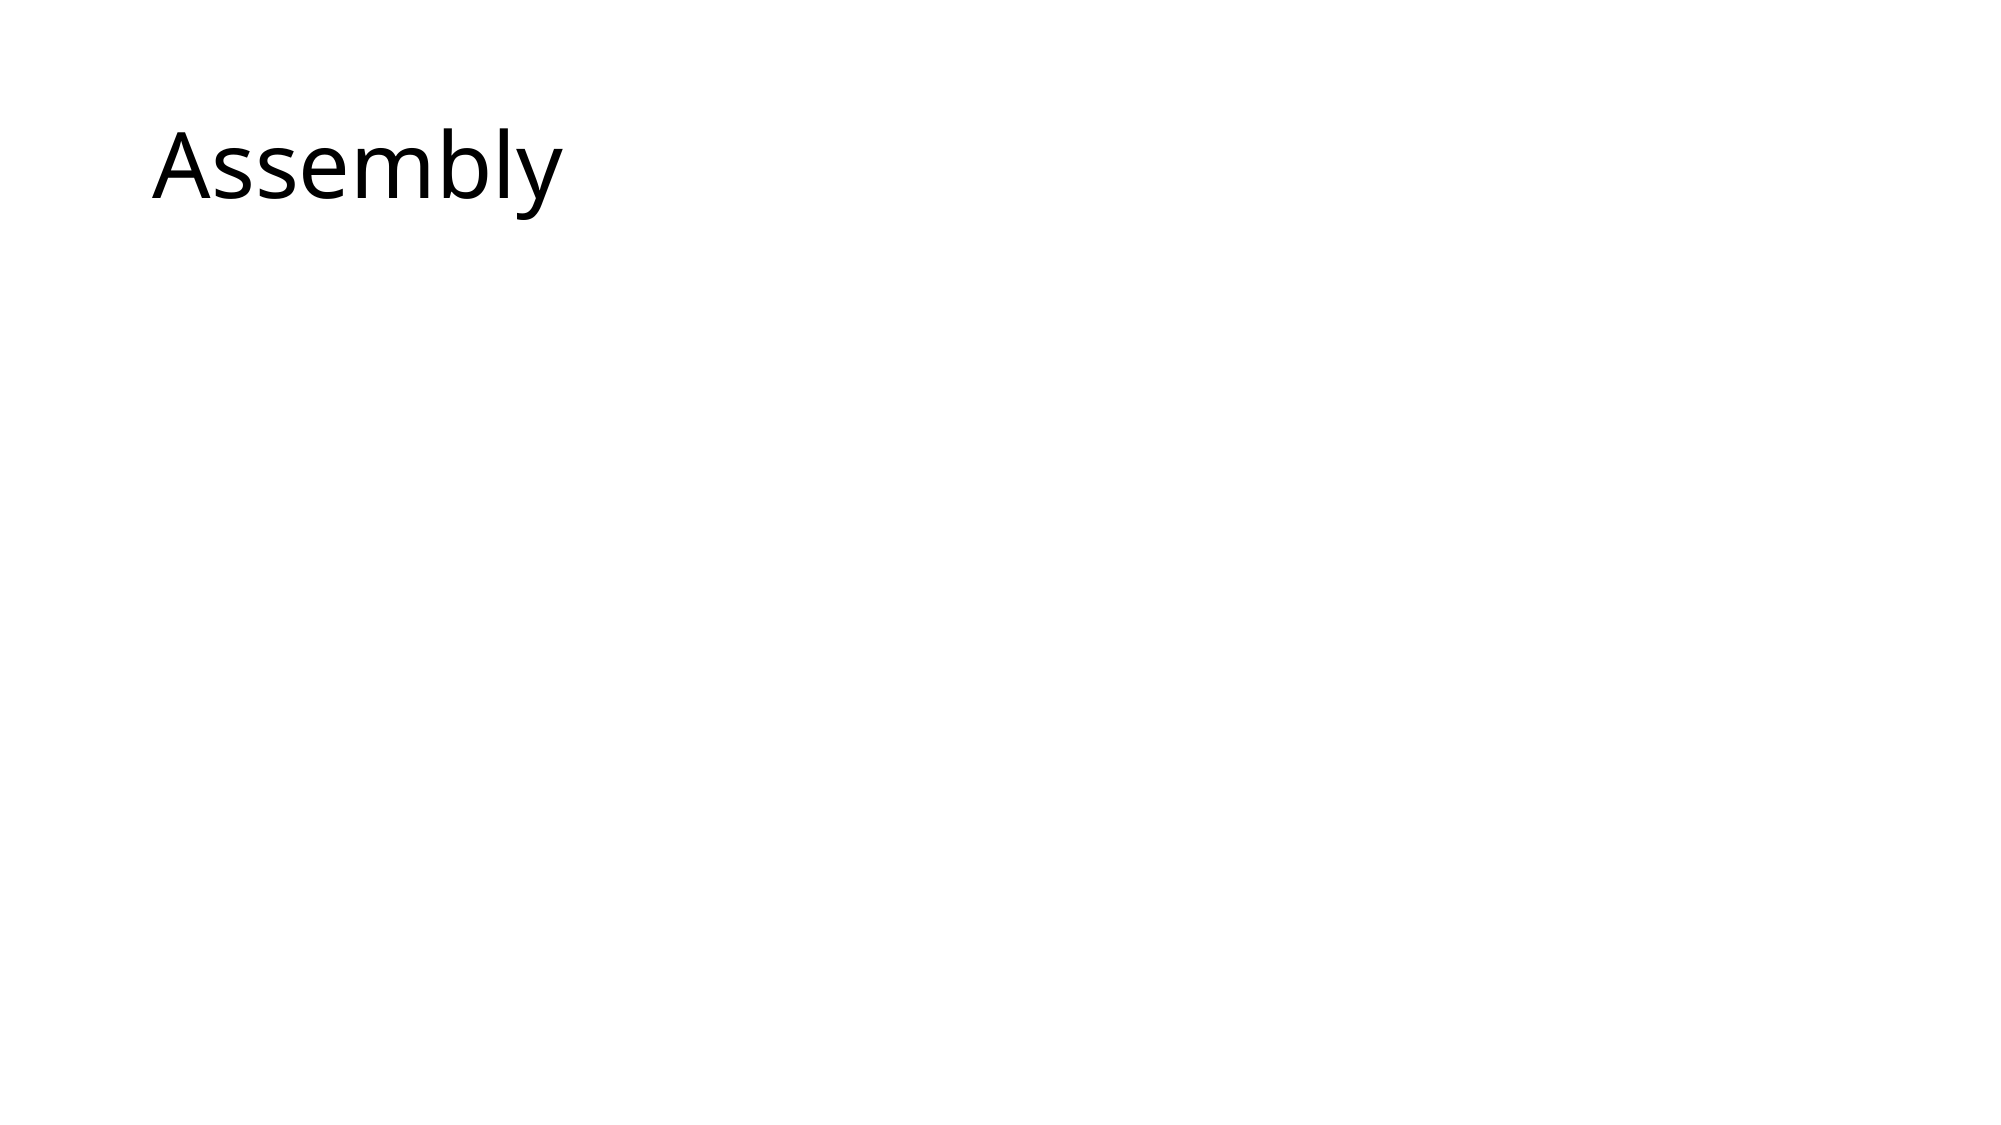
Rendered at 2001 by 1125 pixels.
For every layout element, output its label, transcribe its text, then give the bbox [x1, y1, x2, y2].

title Assembly [137, 59, 1863, 278]
